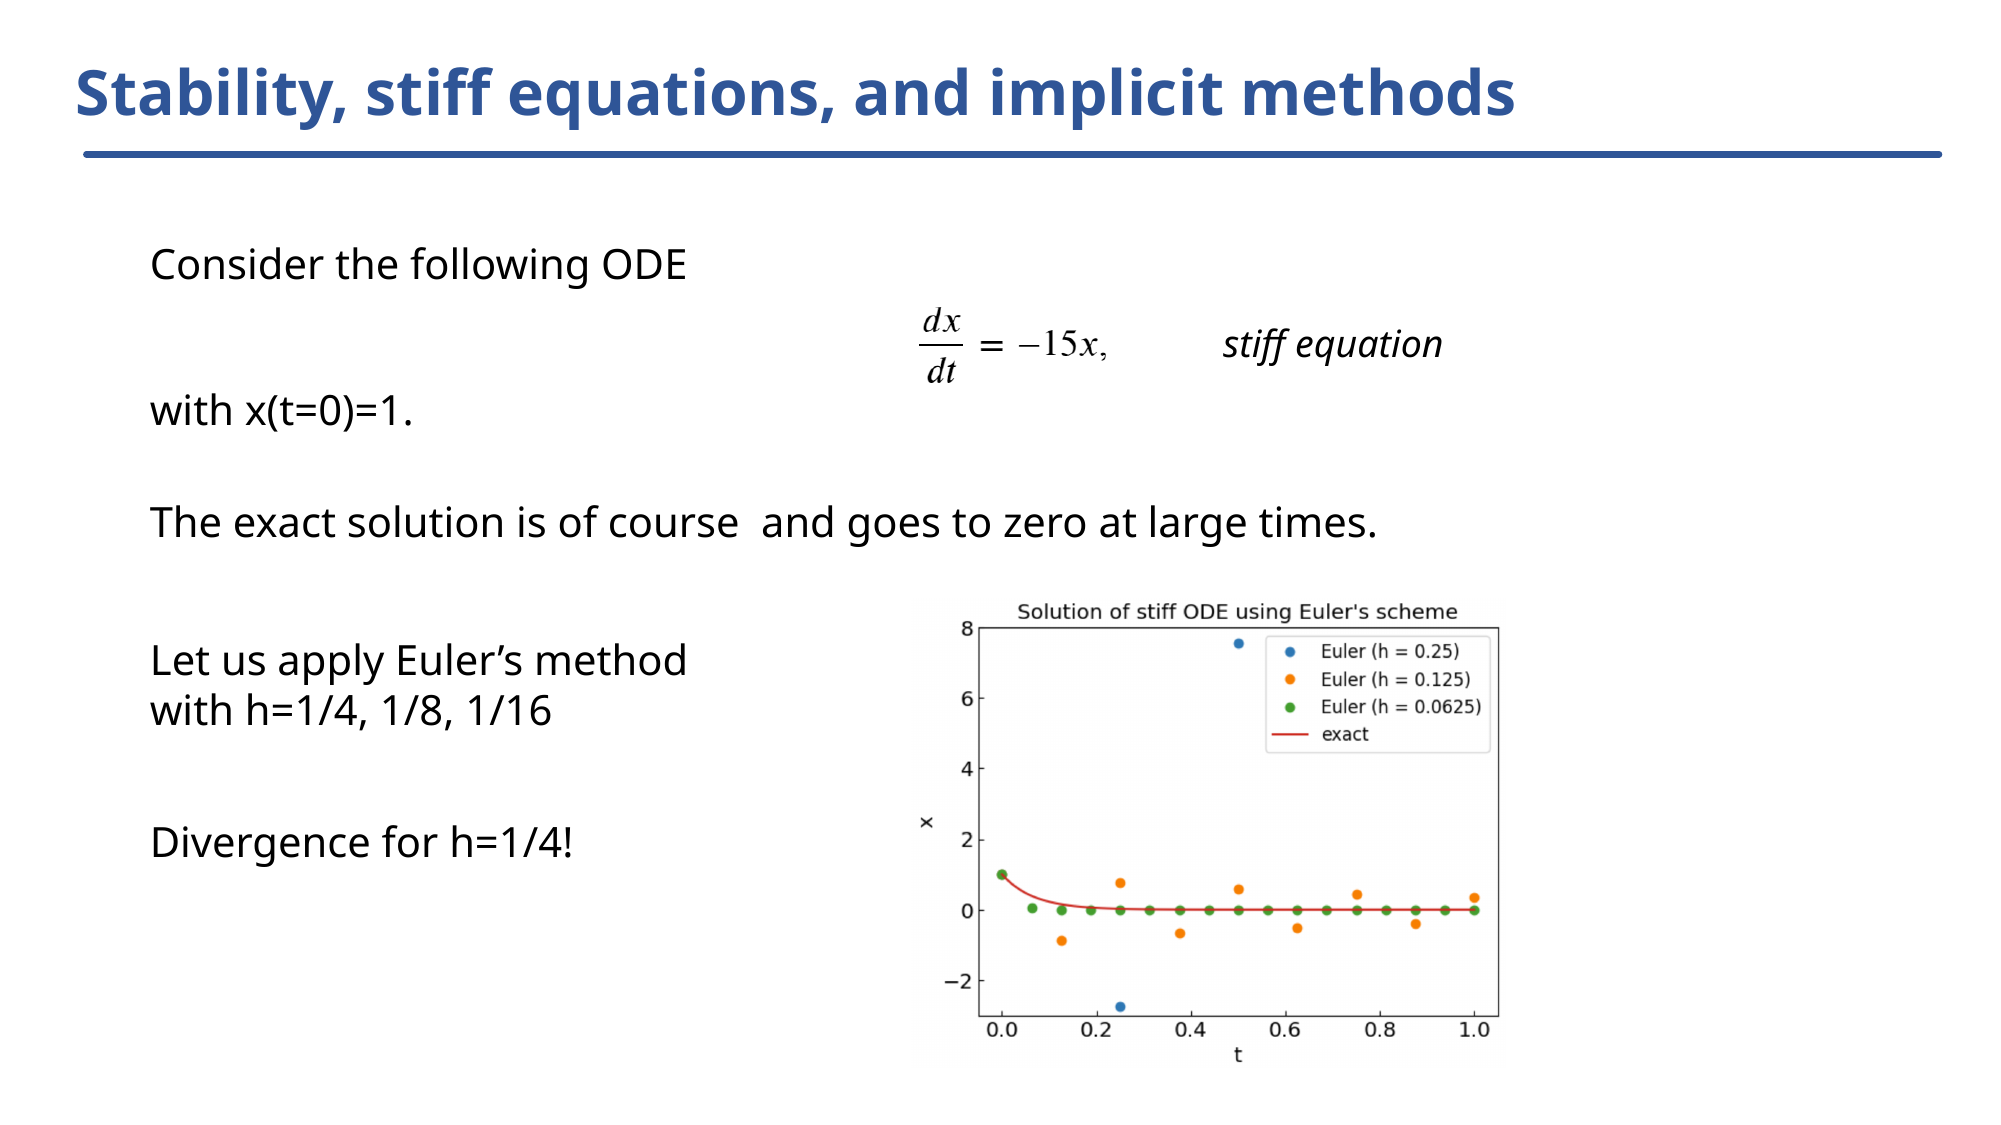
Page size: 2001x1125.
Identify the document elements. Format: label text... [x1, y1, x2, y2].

picture [890, 277, 1127, 414]
text_box Consider the following ODE [135, 230, 1451, 296]
title Stability, stiff equations, and implicit methods [60, 0, 1940, 192]
picture [911, 598, 1506, 1068]
text_box with x(t=0)=1. [135, 376, 1451, 441]
text_box Divergence for h=1/4! [135, 808, 732, 873]
text_box Let us apply Euler’s method with h=1/4, 1/8, 1/16 [135, 626, 732, 742]
text_box stiff equation [1208, 312, 1550, 373]
